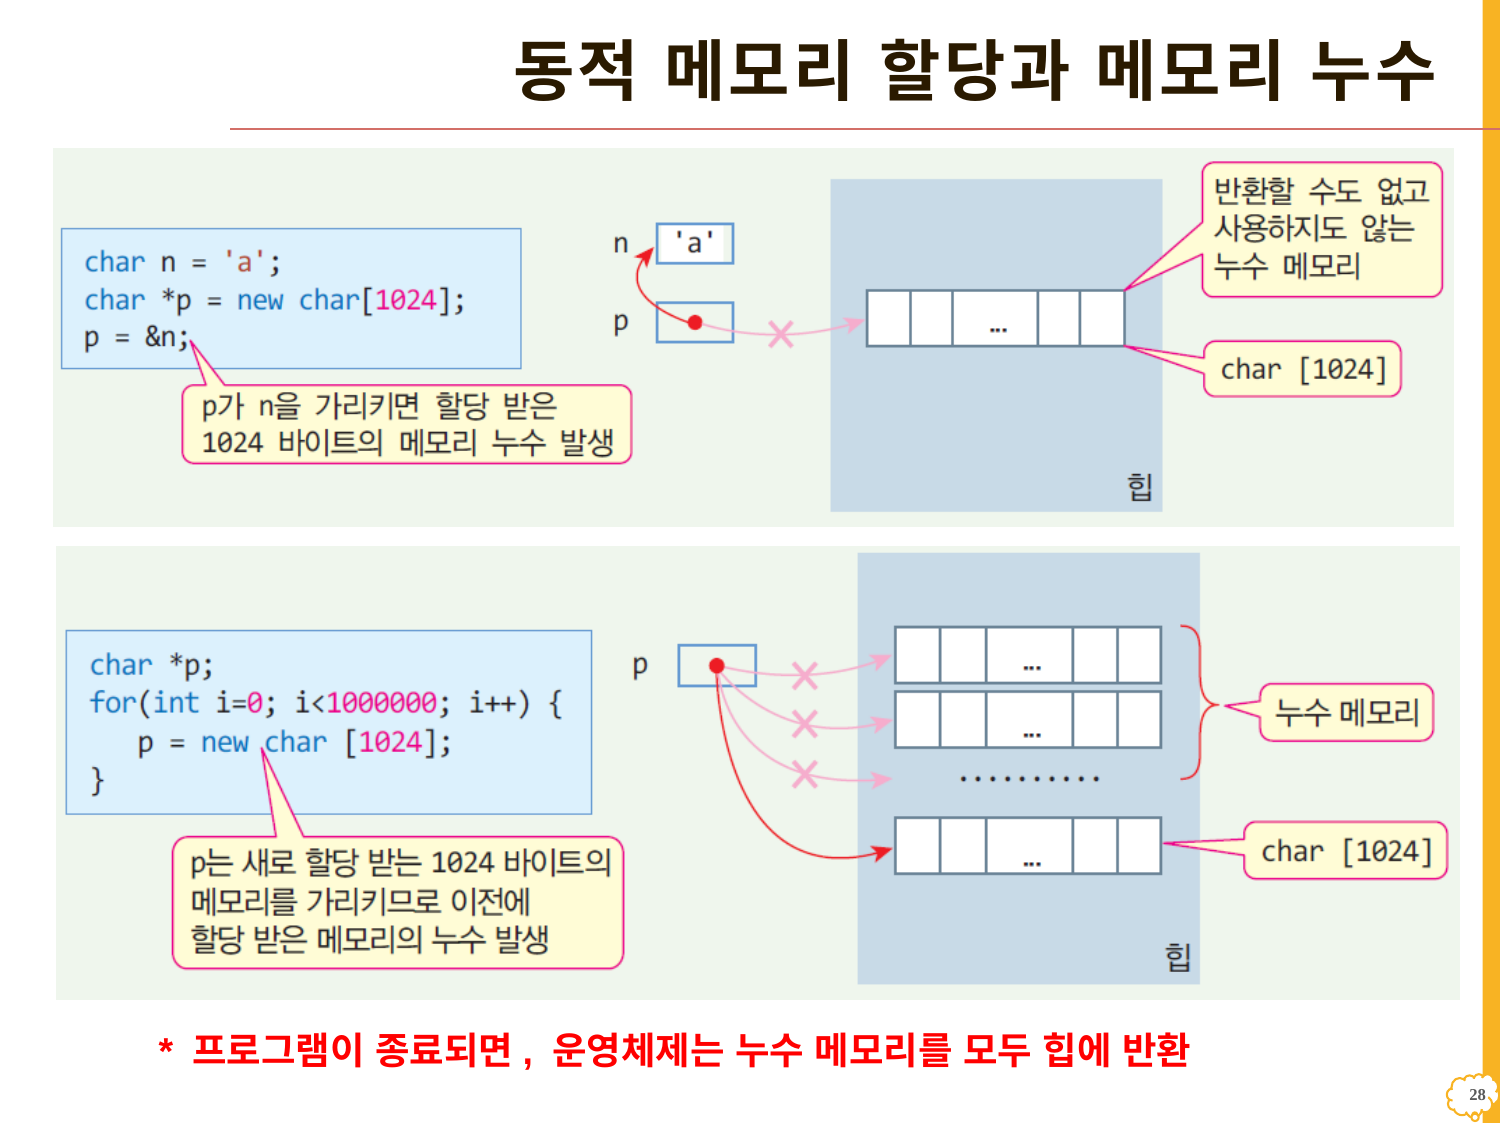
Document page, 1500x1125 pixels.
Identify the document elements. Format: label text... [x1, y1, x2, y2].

title 동적 메모리 할당과 메모리 누수 [198, 19, 1453, 130]
picture [52, 148, 1454, 528]
picture [56, 546, 1460, 1000]
slide_number 27 [1448, 1067, 1500, 1120]
text_box * 프로그램이 종료되면, 운영체제는 누수 메모리를 모두 힙에 반환 [143, 1019, 1207, 1080]
